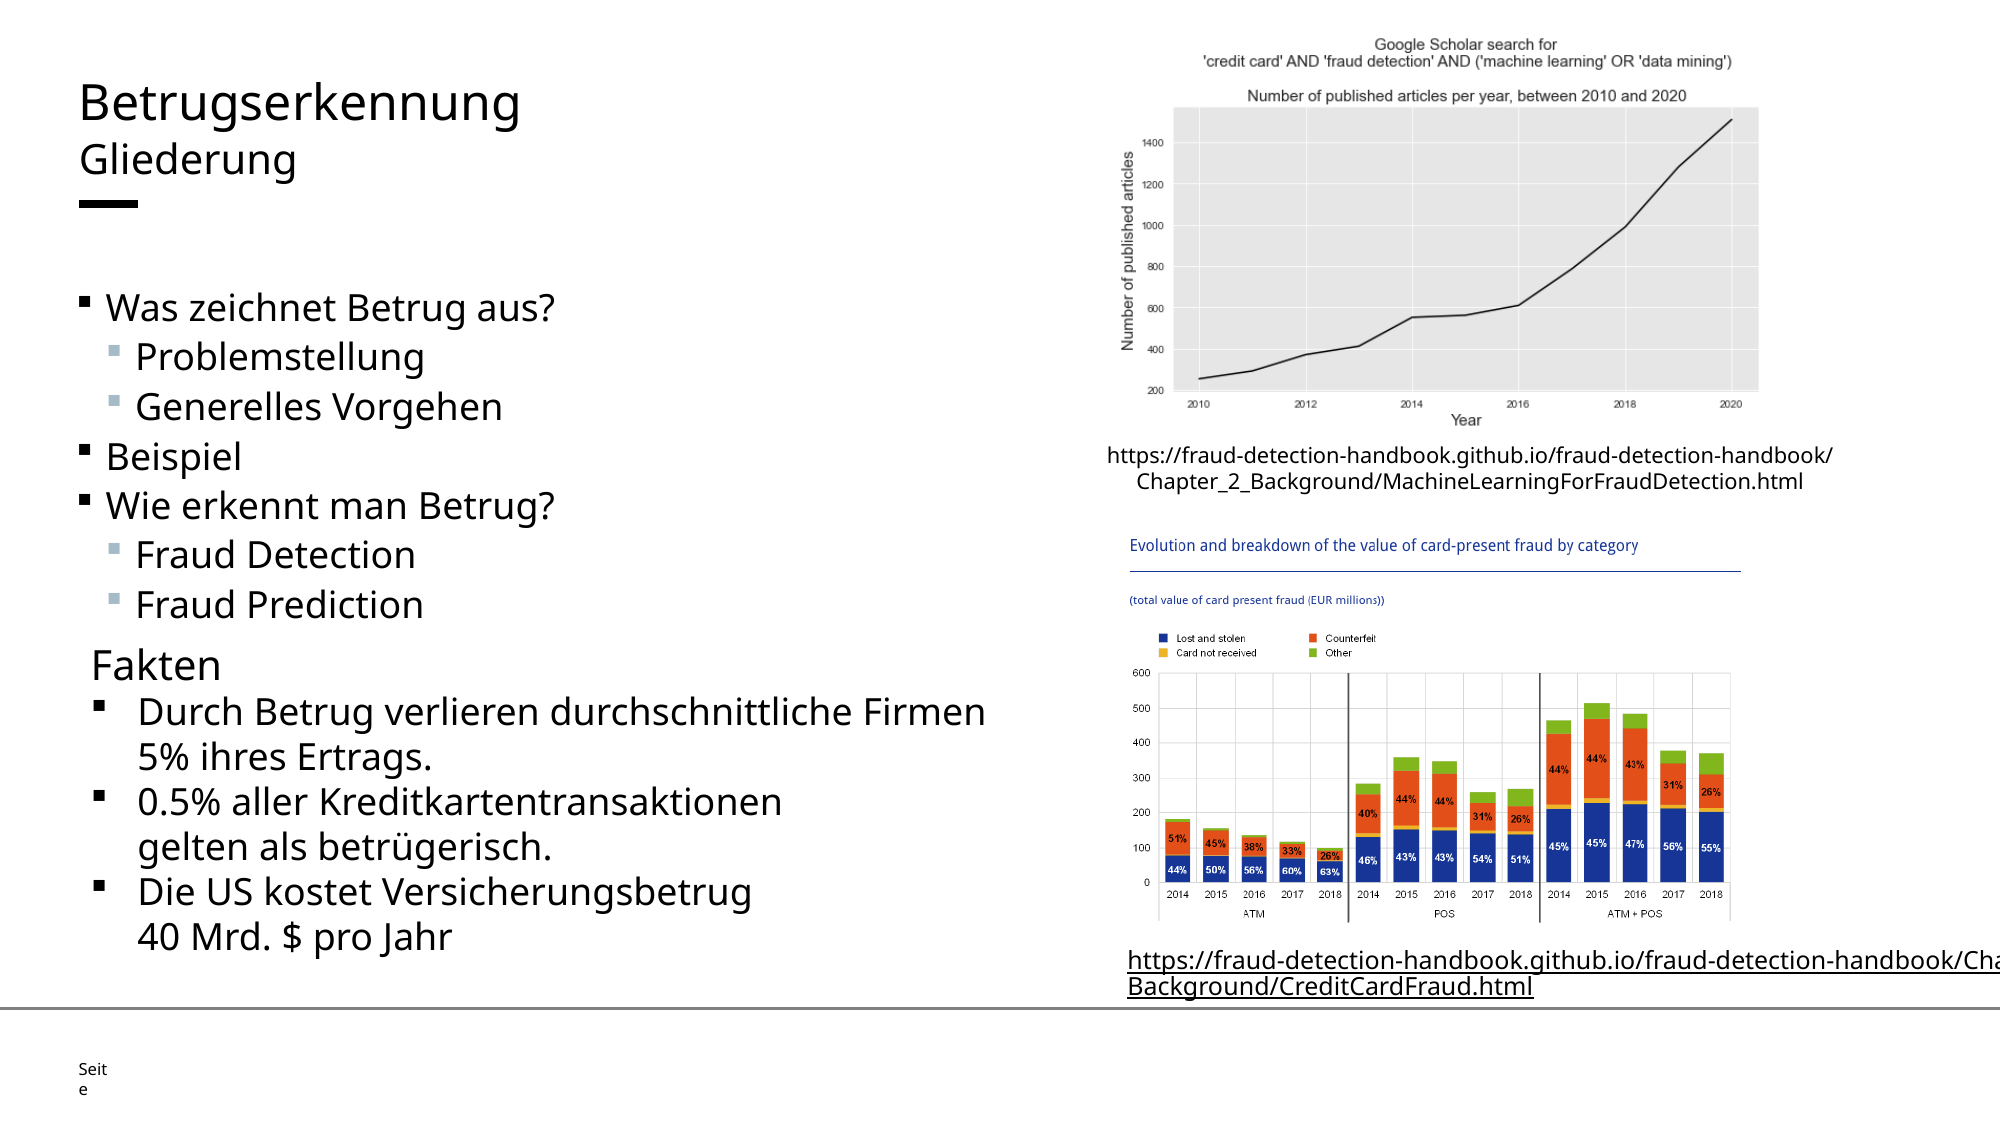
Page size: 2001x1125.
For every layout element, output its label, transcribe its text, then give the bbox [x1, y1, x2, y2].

list Was zeichnet Betrug aus? Problemstellung Generelles Vorgehen Beispiel Wie erkennt man Betrug? Fraud Detection Fraud Prediction [76, 279, 968, 630]
text_box Fakten Durch Betrug verlieren durchschnittliche Firmen 5% ihres Ertrags. 0.5% aller Kreditkartentransaktionen gelten als betrügerisch. Die US kostet Versicherungsbetrug 40 Mrd. $ pro Jahr [75, 630, 1099, 966]
picture [1115, 531, 1765, 942]
text_box https://fraud-detection-handbook.github.io/fraud-detection-handbook/Chapter_2_Background/CreditCardFraud.html [1112, 937, 2000, 1017]
text_box https://fraud-detection-handbook.github.io/fraud-detection-handbook/Chapter_2_Background/MachineLearningForFraudDetection.html [1071, 434, 1871, 502]
title Betrugserkennung [78, 64, 971, 127]
list Gliederung [78, 127, 971, 180]
picture [1115, 31, 1765, 436]
